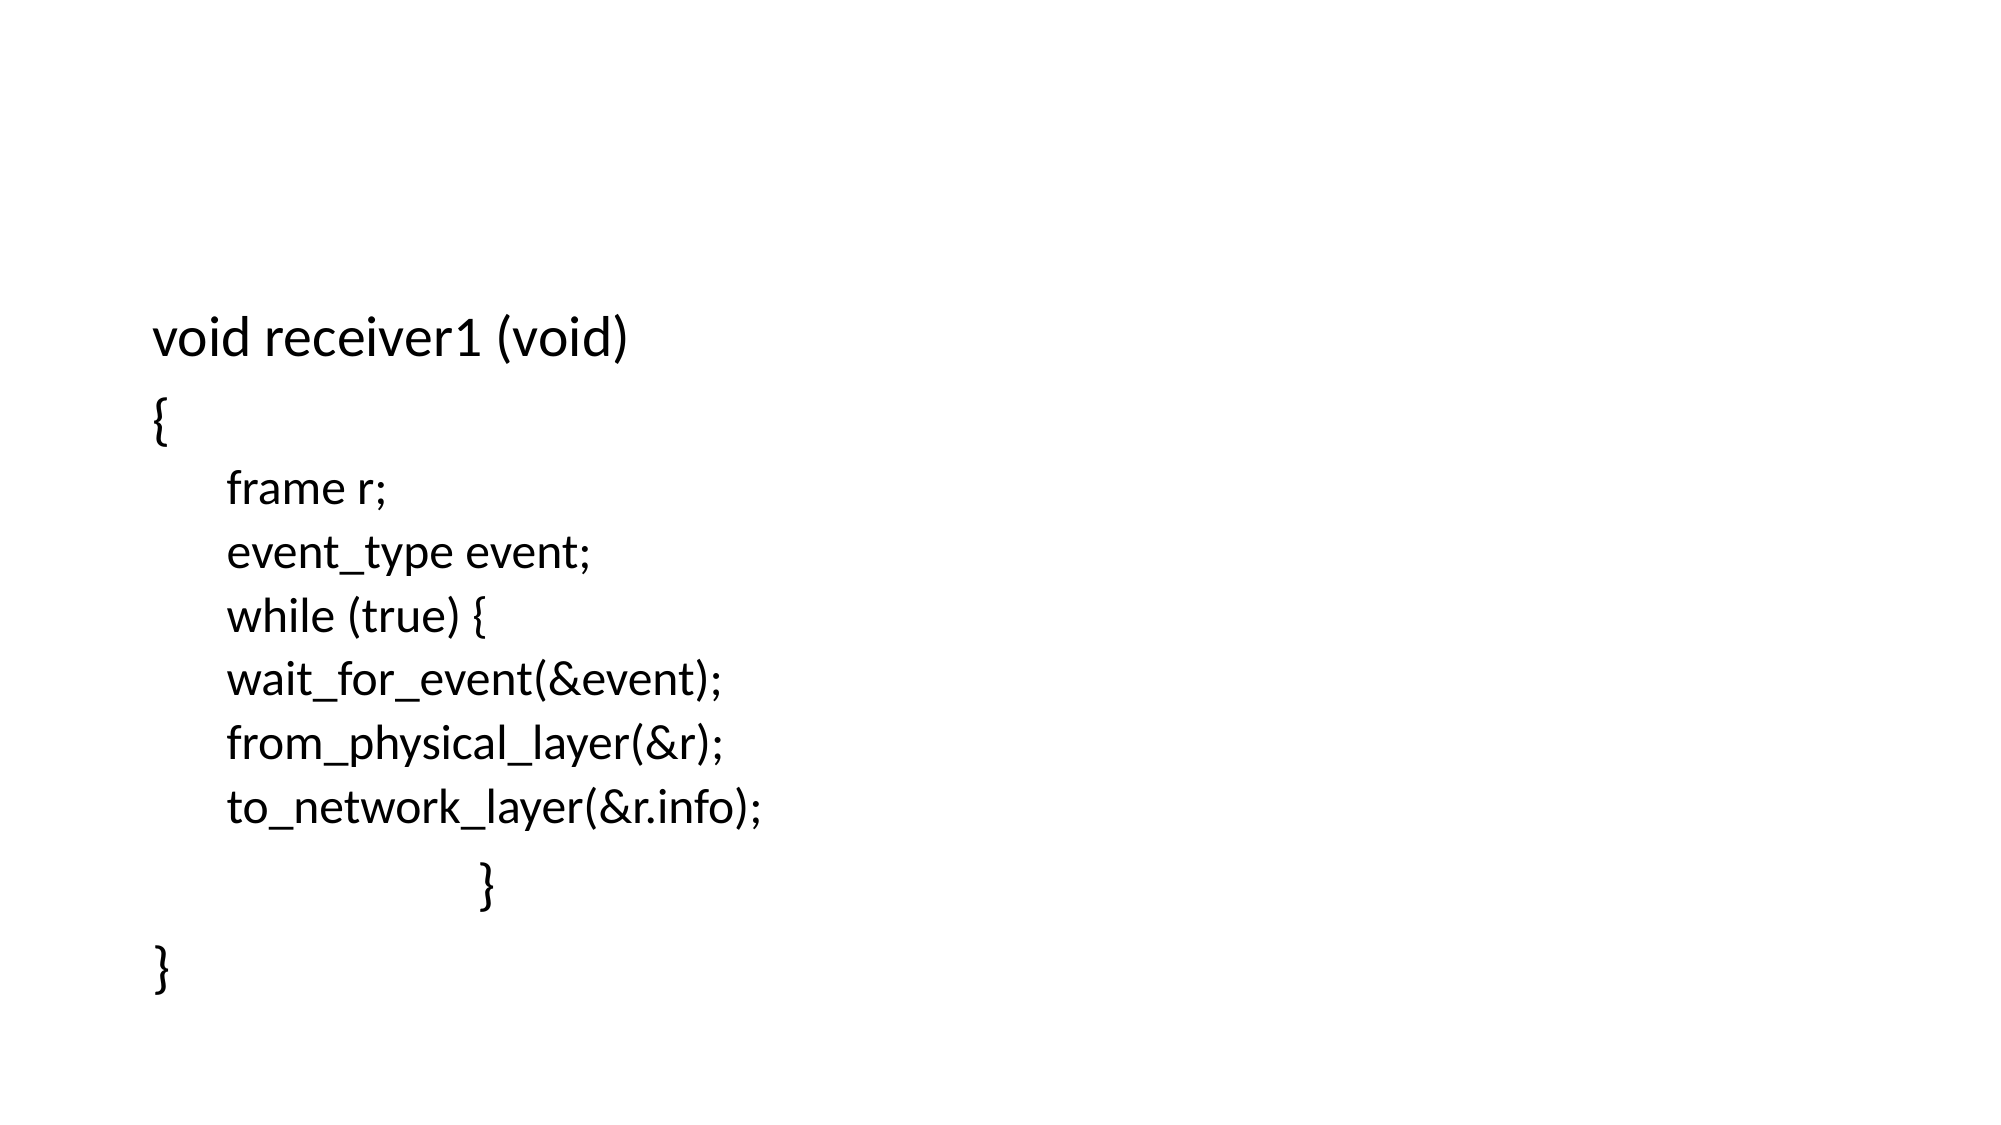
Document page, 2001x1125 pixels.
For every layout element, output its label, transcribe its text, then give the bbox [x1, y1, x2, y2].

list void receiver1 (void) { frame r; event_type event; while (true) { wait_for_event(&event); from_physical_layer(&r); to_network_layer(&r.info); } } [137, 299, 1863, 1014]
